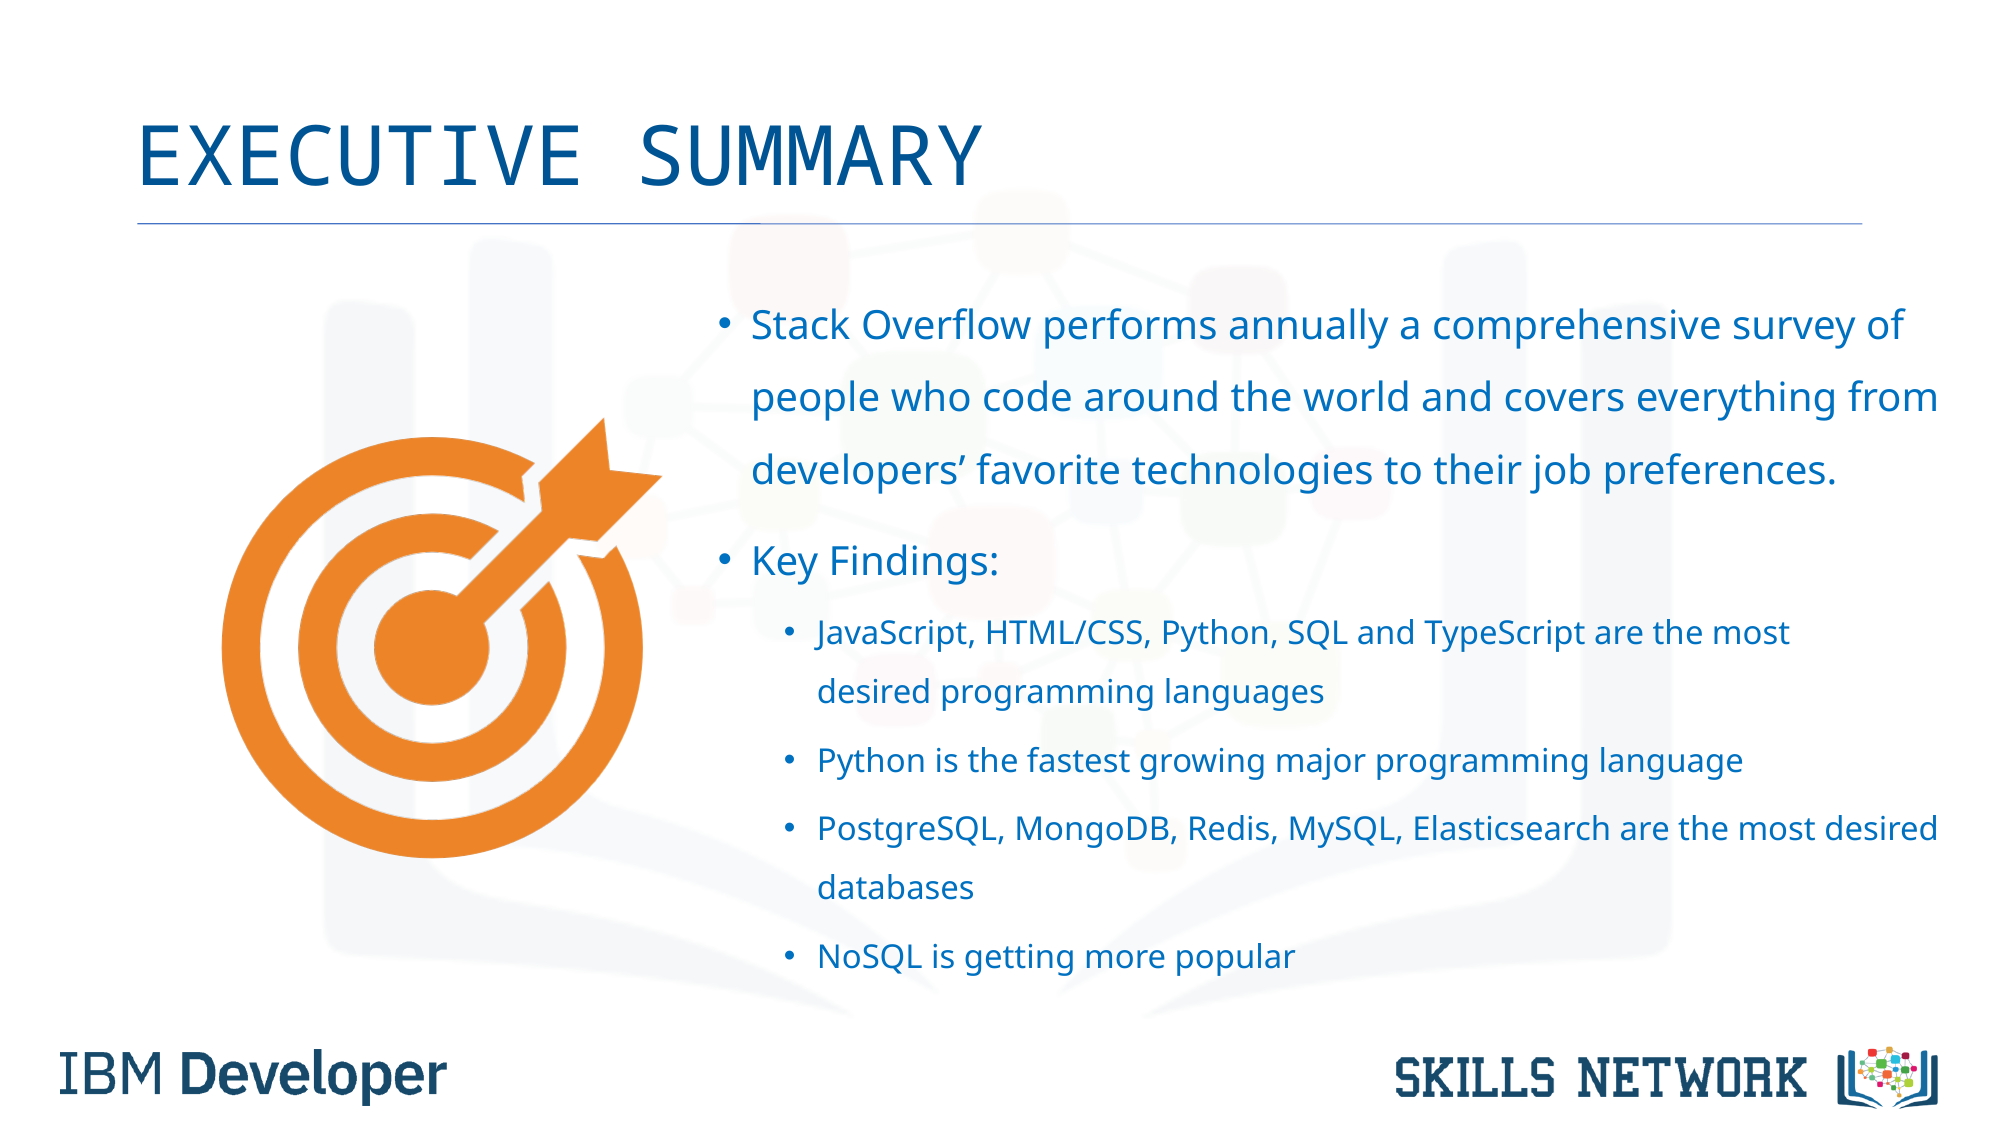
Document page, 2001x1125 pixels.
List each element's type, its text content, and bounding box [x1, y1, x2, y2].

picture [178, 377, 703, 902]
picture [55, 1045, 459, 1108]
picture [1390, 1045, 1945, 1111]
title EXECUTIVE SUMMARY [120, 50, 1526, 268]
text_box Stack Overflow performs annually a comprehensive survey of people who code around the world and covers everything from developers’ favorite technologies to their job preferences. Key Findings: JavaScript, HTML/CSS, Python, SQL and TypeScript are the most desired programming languages Python is the fastest growing major programming language PostgreSQL, MongoDB, Redis, MySQL, Elasticsearch are the most desired databases NoSQL is getting more popular [702, 267, 1961, 1032]
